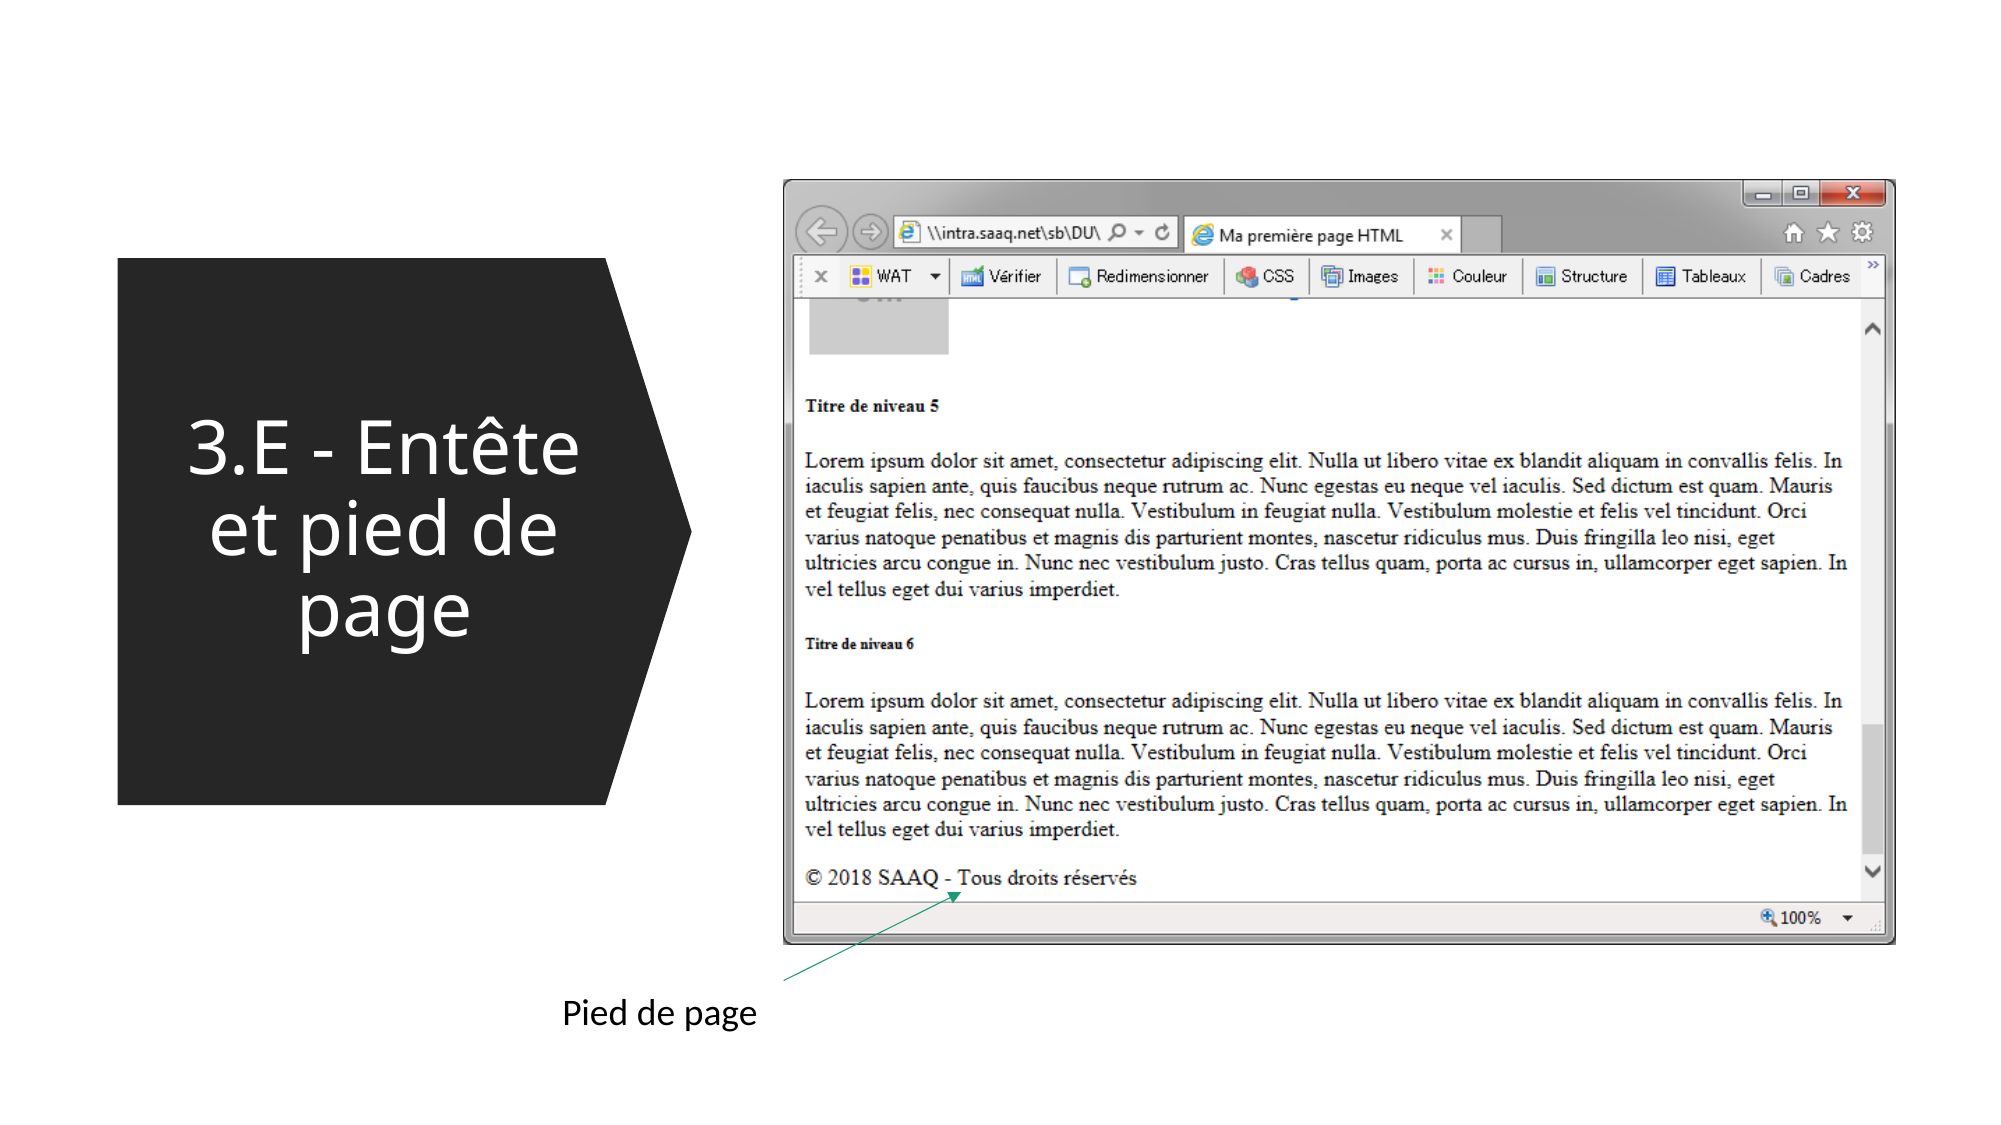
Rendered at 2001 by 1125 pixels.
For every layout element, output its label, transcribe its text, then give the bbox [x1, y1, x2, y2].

title 3.E - Entête et pied de page [168, 322, 601, 741]
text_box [783, 892, 962, 981]
text_box Pied de page [547, 980, 914, 1041]
text_box [116, 257, 693, 807]
picture [783, 179, 1896, 945]
